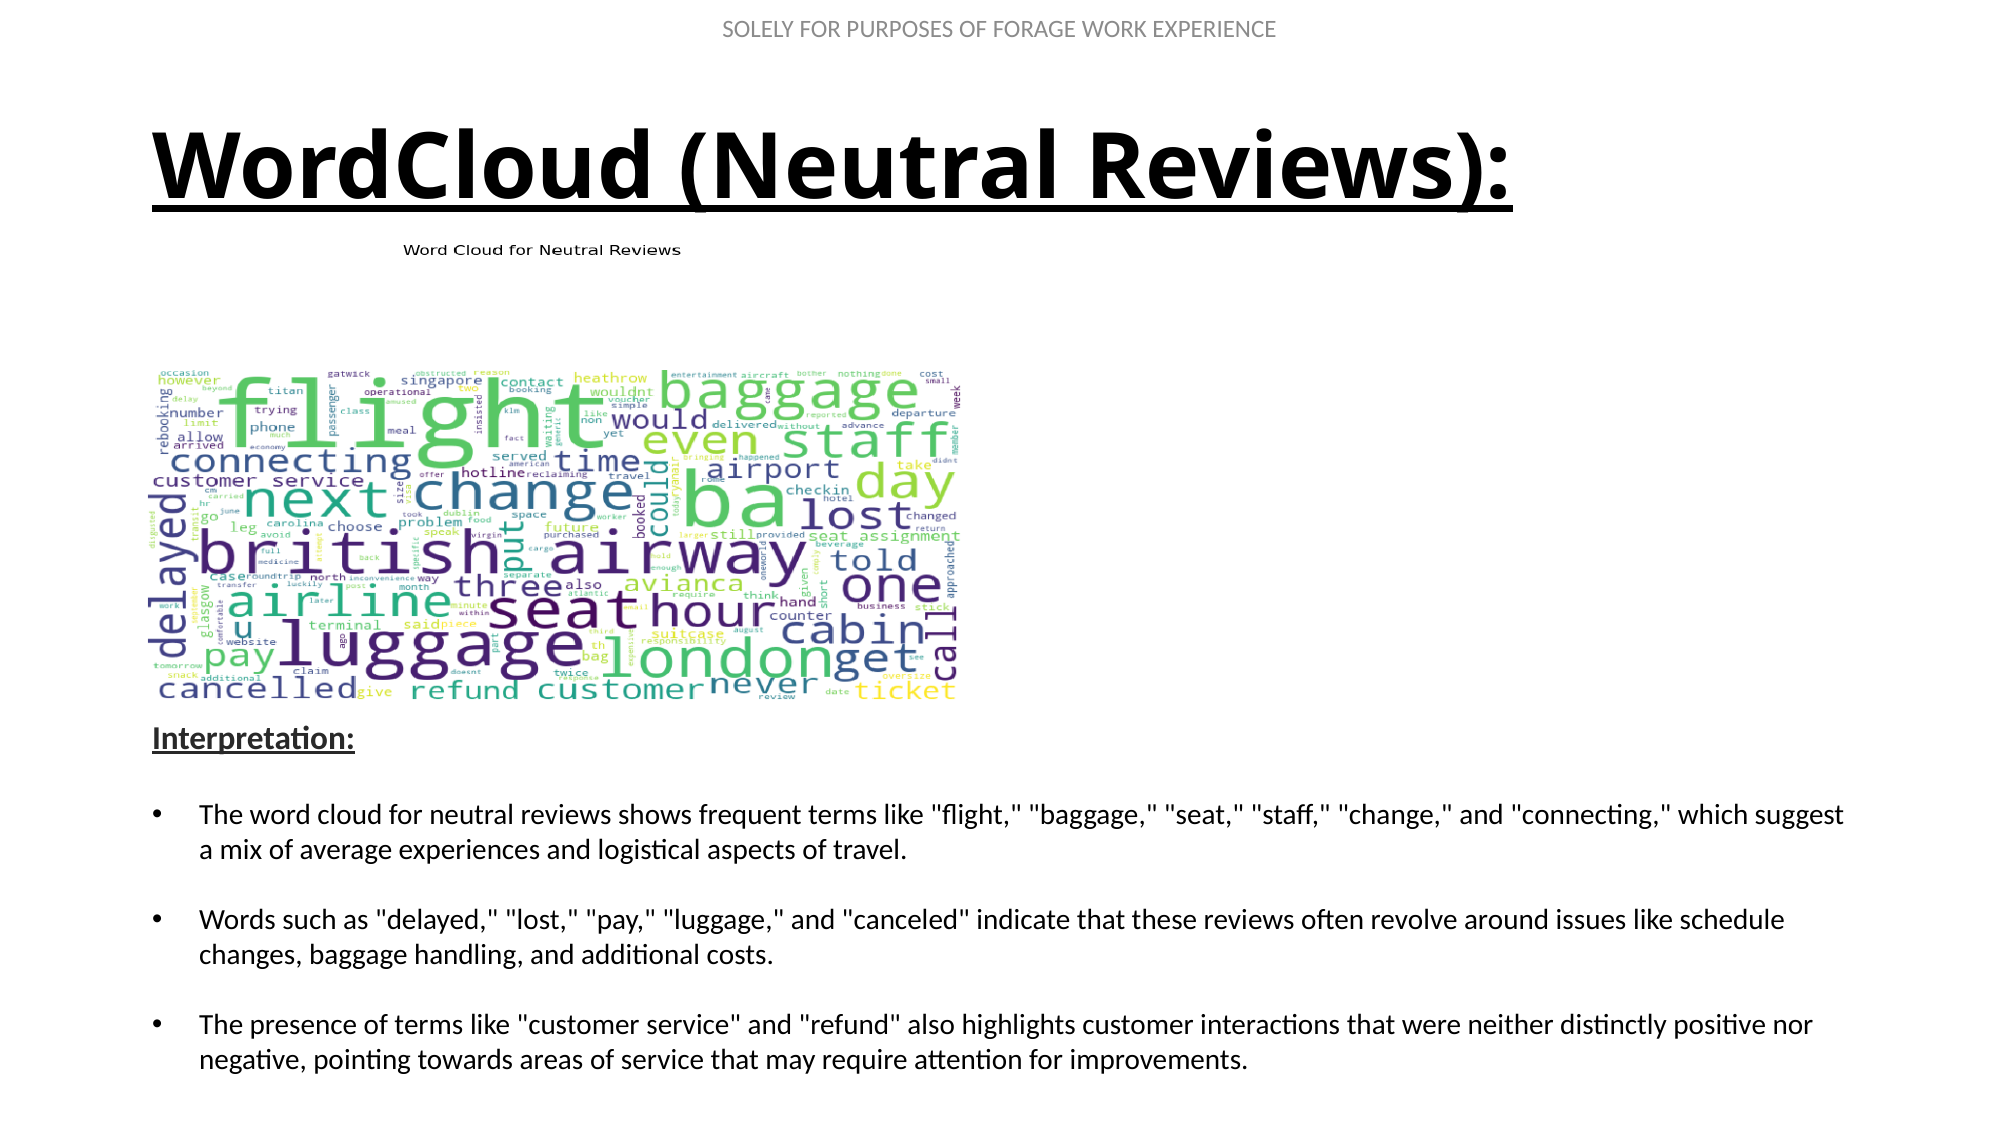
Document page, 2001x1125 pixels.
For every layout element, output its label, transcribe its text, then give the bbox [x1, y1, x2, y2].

title WordCloud (Neutral Reviews): [137, 59, 1863, 278]
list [137, 236, 973, 709]
text_box Interpretation: The word cloud for neutral reviews shows frequent terms like "flight," "baggage," "seat," "staff," "change," and "connecting," which suggest a mix of average experiences and logistical aspects of travel. Words such as "delayed," "lost," "pay," "luggage," and "canceled" indicate that these reviews often revolve around issues like schedule changes, baggage handling, and additional costs. The presence of terms like "customer service" and "refund" also highlights customer interactions that were neither distinctly positive nor negative, pointing towards areas of service that may require attention for improvements. [137, 708, 1863, 1083]
